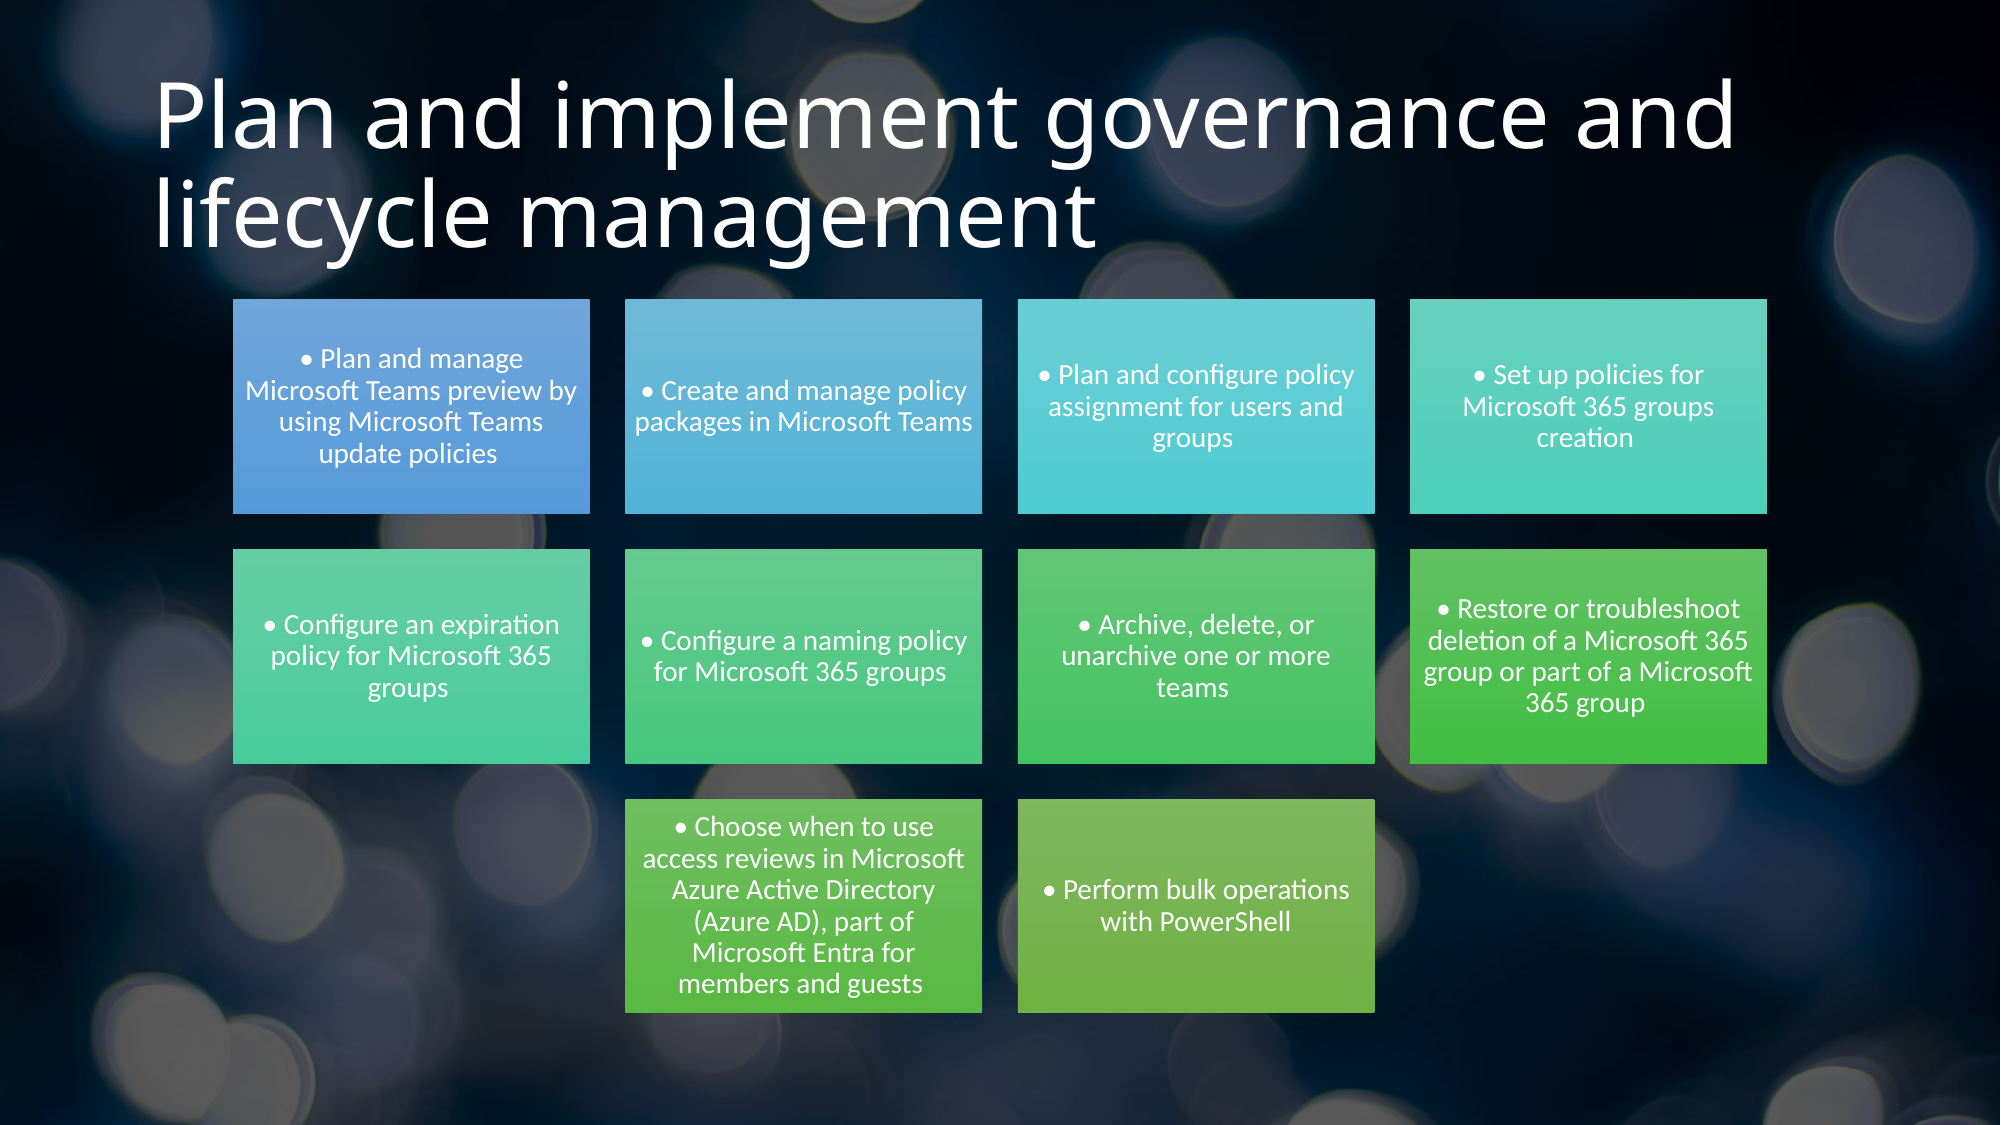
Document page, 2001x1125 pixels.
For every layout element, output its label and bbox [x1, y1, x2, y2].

list [137, 299, 1863, 1014]
picture [0, 0, 2000, 1125]
